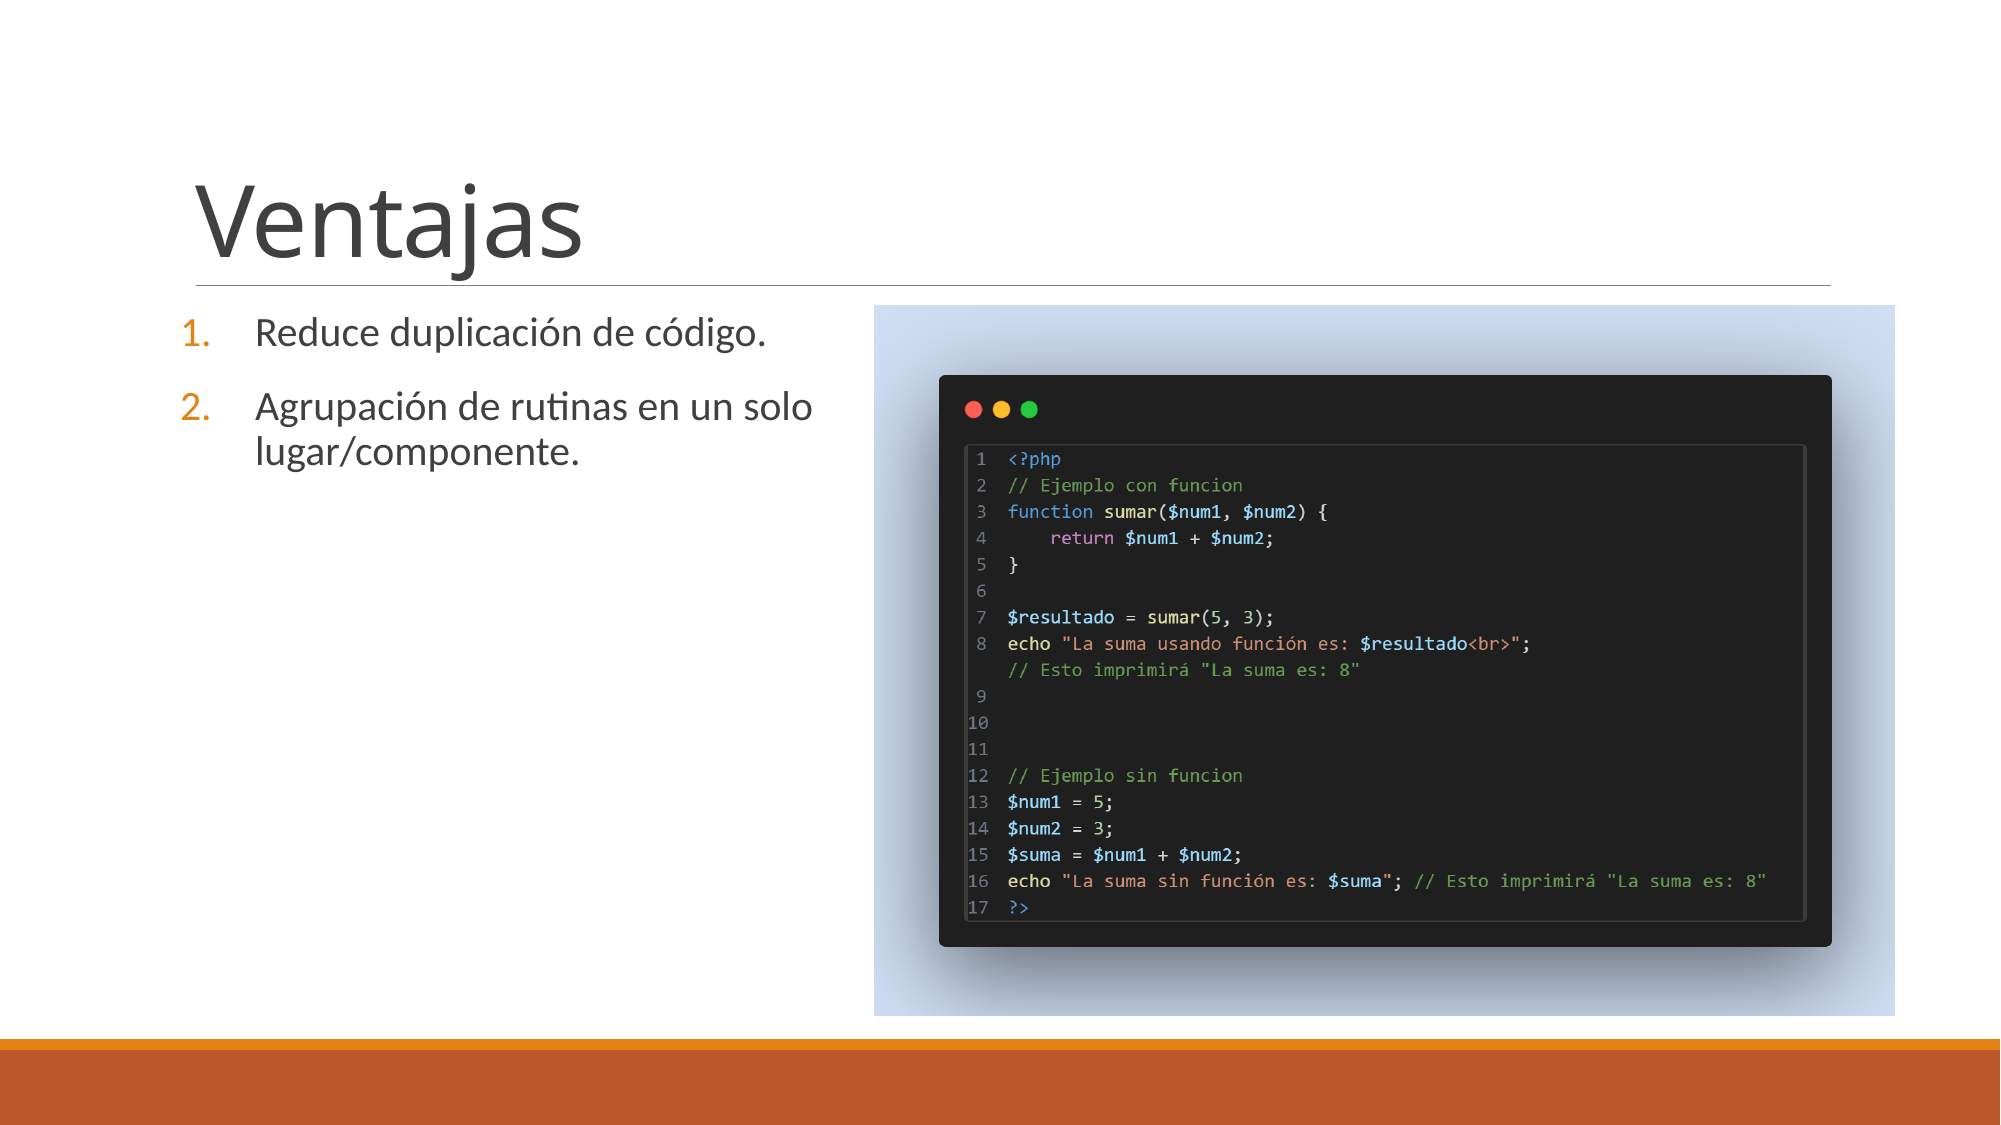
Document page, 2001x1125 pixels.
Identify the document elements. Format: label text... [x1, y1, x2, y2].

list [874, 305, 1895, 1017]
title Ventajas [180, 47, 1830, 285]
list Reduce duplicación de código. Agrupación de rutinas en un solo lugar/componente. [180, 302, 878, 963]
